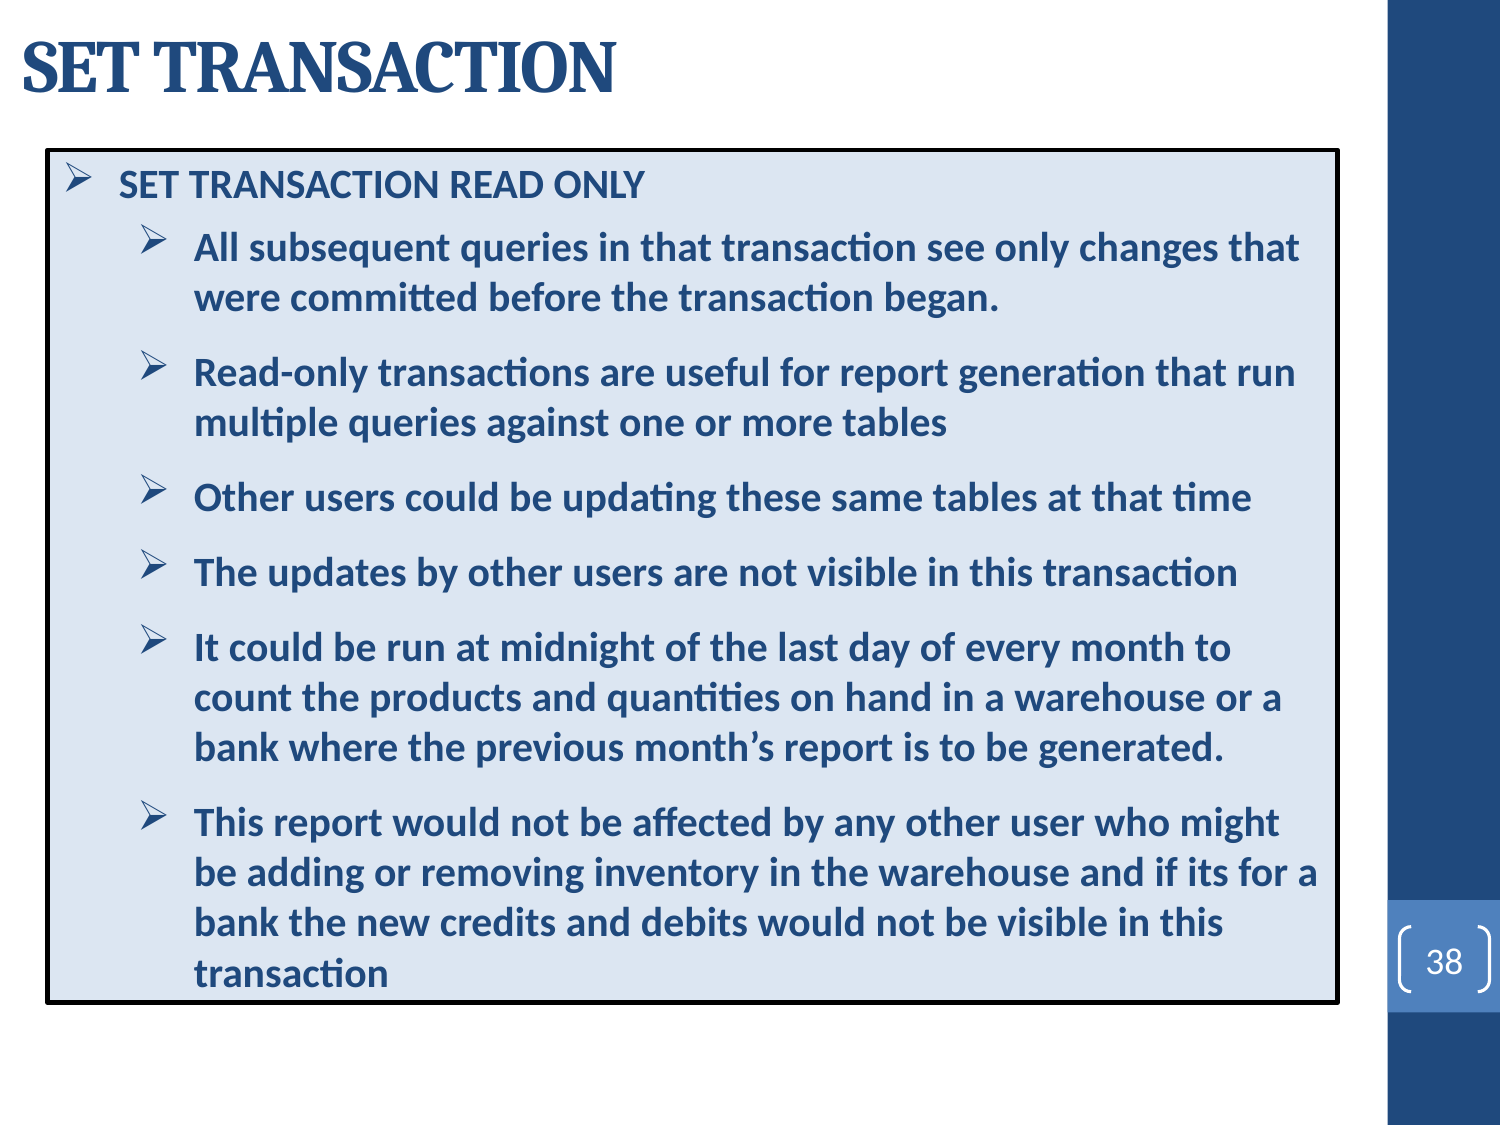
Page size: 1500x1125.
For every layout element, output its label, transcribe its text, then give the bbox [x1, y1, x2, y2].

slide_number 38 [1397, 925, 1492, 994]
text_box SET TRANSACTION READ ONLY All subsequent queries in that transaction see only changes that were committed before the transaction began. Read-only transactions are useful for report generation that run multiple queries against one or more tables Other users could be updating these same tables at that time The updates by other users are not visible in this transaction It could be run at midnight of the last day of every month to count the products and quantities on hand in a warehouse or a bank where the previous month’s report is to be generated. This report would not be affected by any other user who might be adding or removing inventory in the warehouse and if its for a bank the new credits and debits would not be visible in this transaction [47, 149, 1338, 1003]
title SET TRANSACTION [8, 12, 1352, 113]
